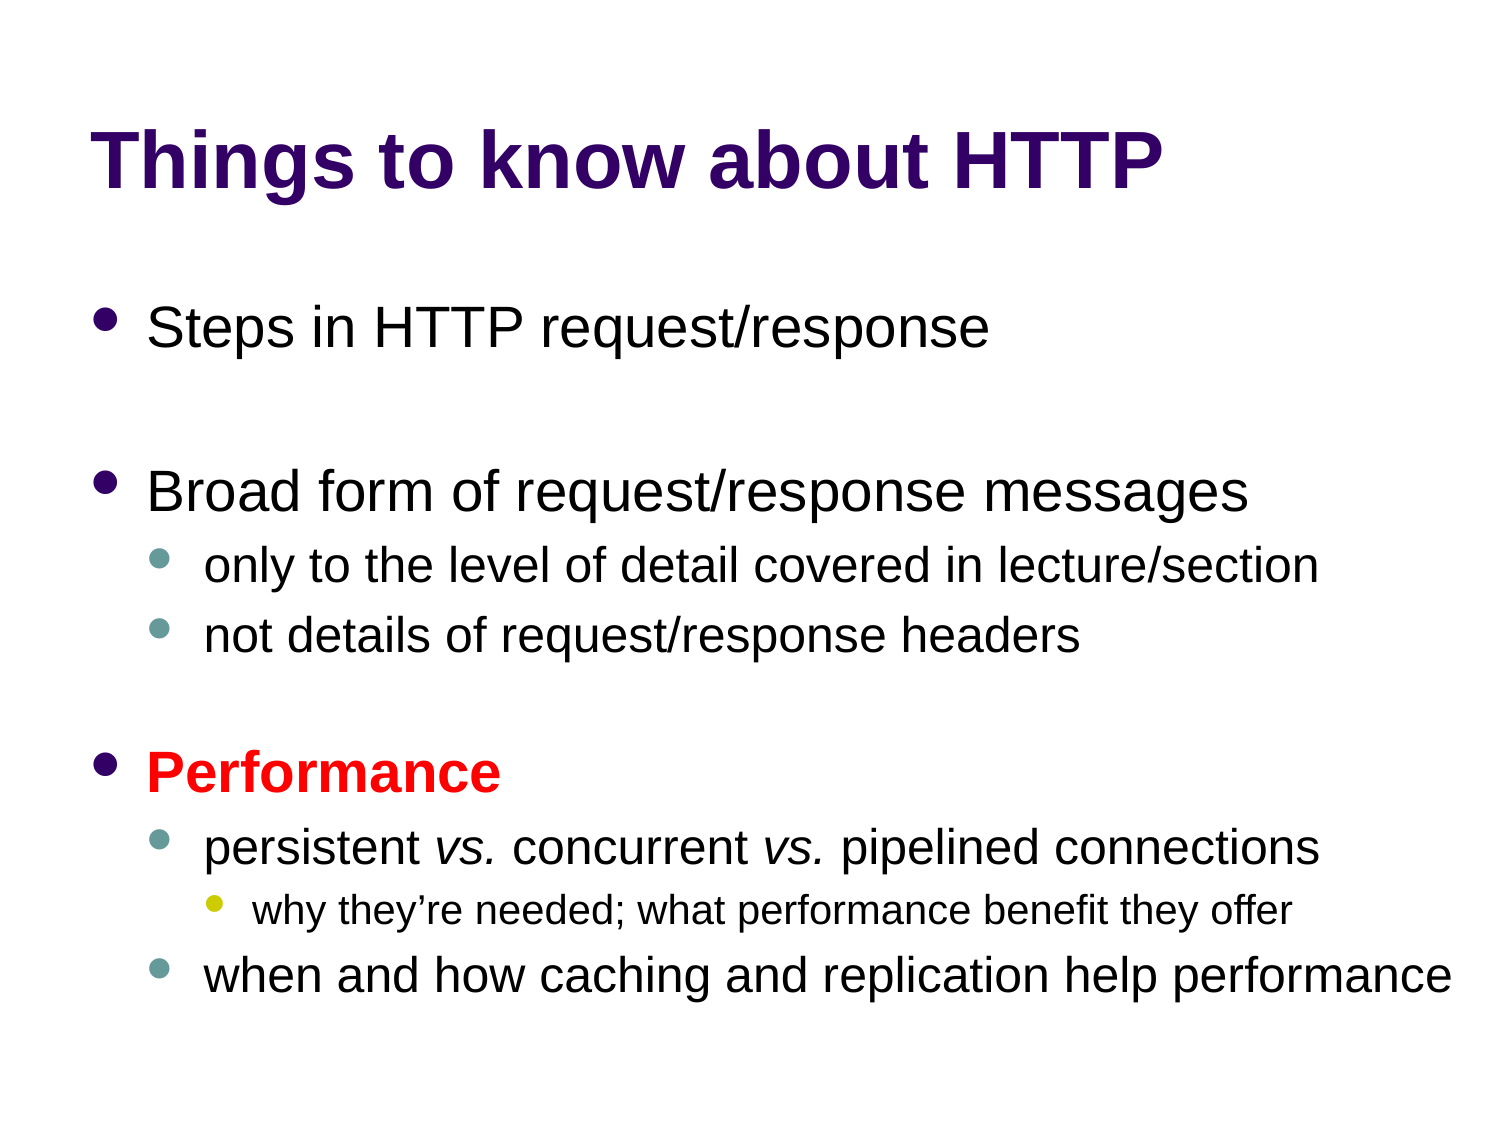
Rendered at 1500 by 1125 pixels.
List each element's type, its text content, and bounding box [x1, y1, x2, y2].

title Things to know about HTTP [75, 20, 1425, 213]
list Steps in HTTP request/response Broad form of request/response messages only to the level of detail covered in lecture/section not details of request/response headers Performance persistent vs. concurrent vs. pipelined connections why they’re needed; what performance benefit they offer when and how caching and replication help performance [75, 282, 1500, 1006]
